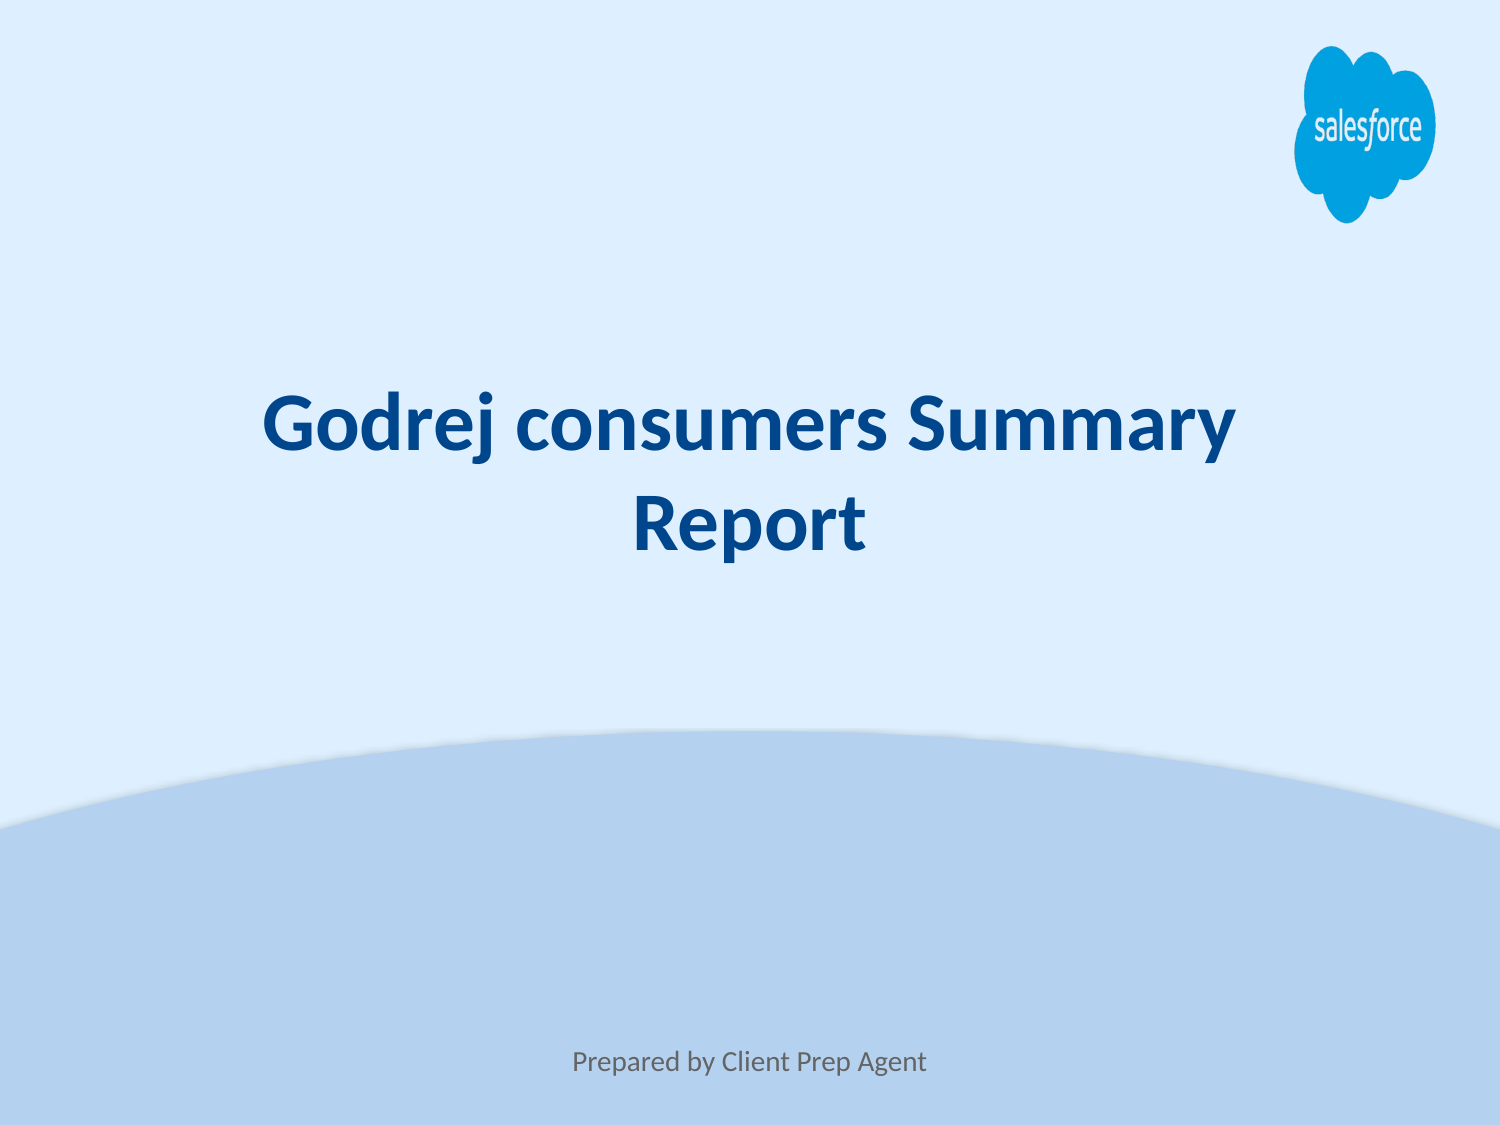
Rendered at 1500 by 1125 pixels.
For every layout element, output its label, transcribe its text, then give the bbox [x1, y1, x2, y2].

picture [1274, 44, 1456, 226]
text_box Prepared by Client Prep Agent [557, 1034, 943, 1085]
text_box [0, 730, 1500, 1125]
text_box Godrej consumers Summary Report [149, 359, 1350, 575]
text_box [0, 0, 1500, 825]
